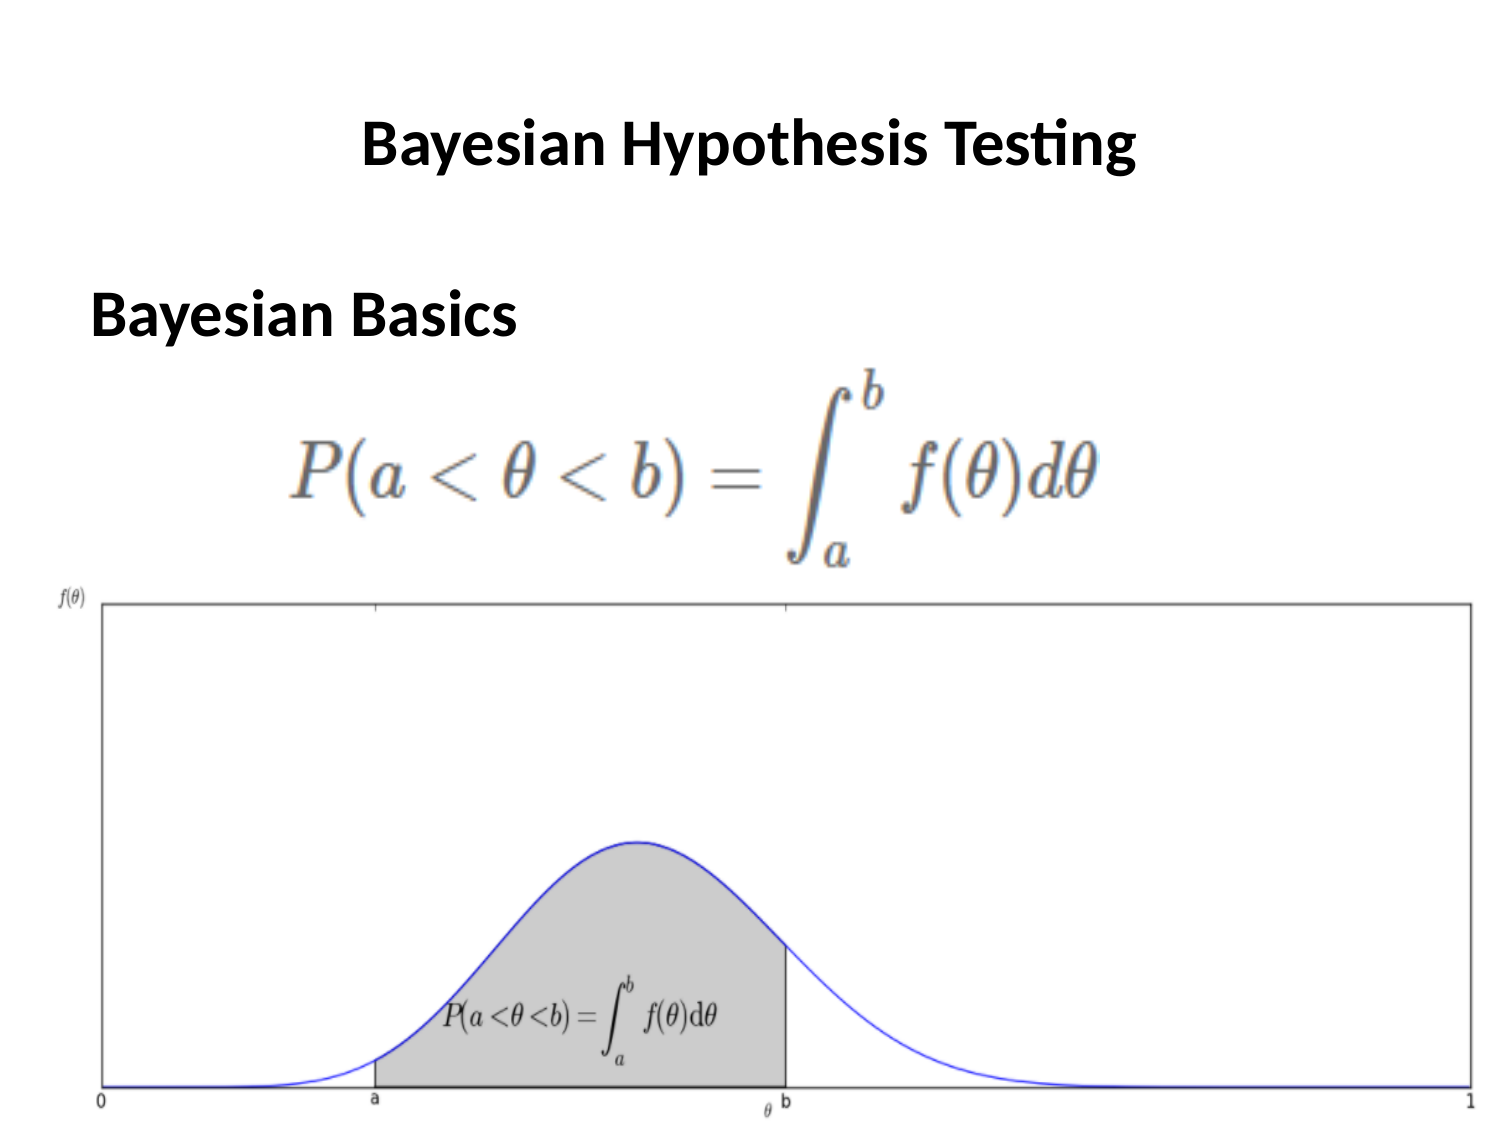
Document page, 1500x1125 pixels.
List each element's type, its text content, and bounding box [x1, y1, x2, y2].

picture [37, 341, 1500, 1125]
list Bayesian Basics [75, 262, 1425, 573]
title Bayesian Hypothesis Testing [75, 45, 1425, 233]
